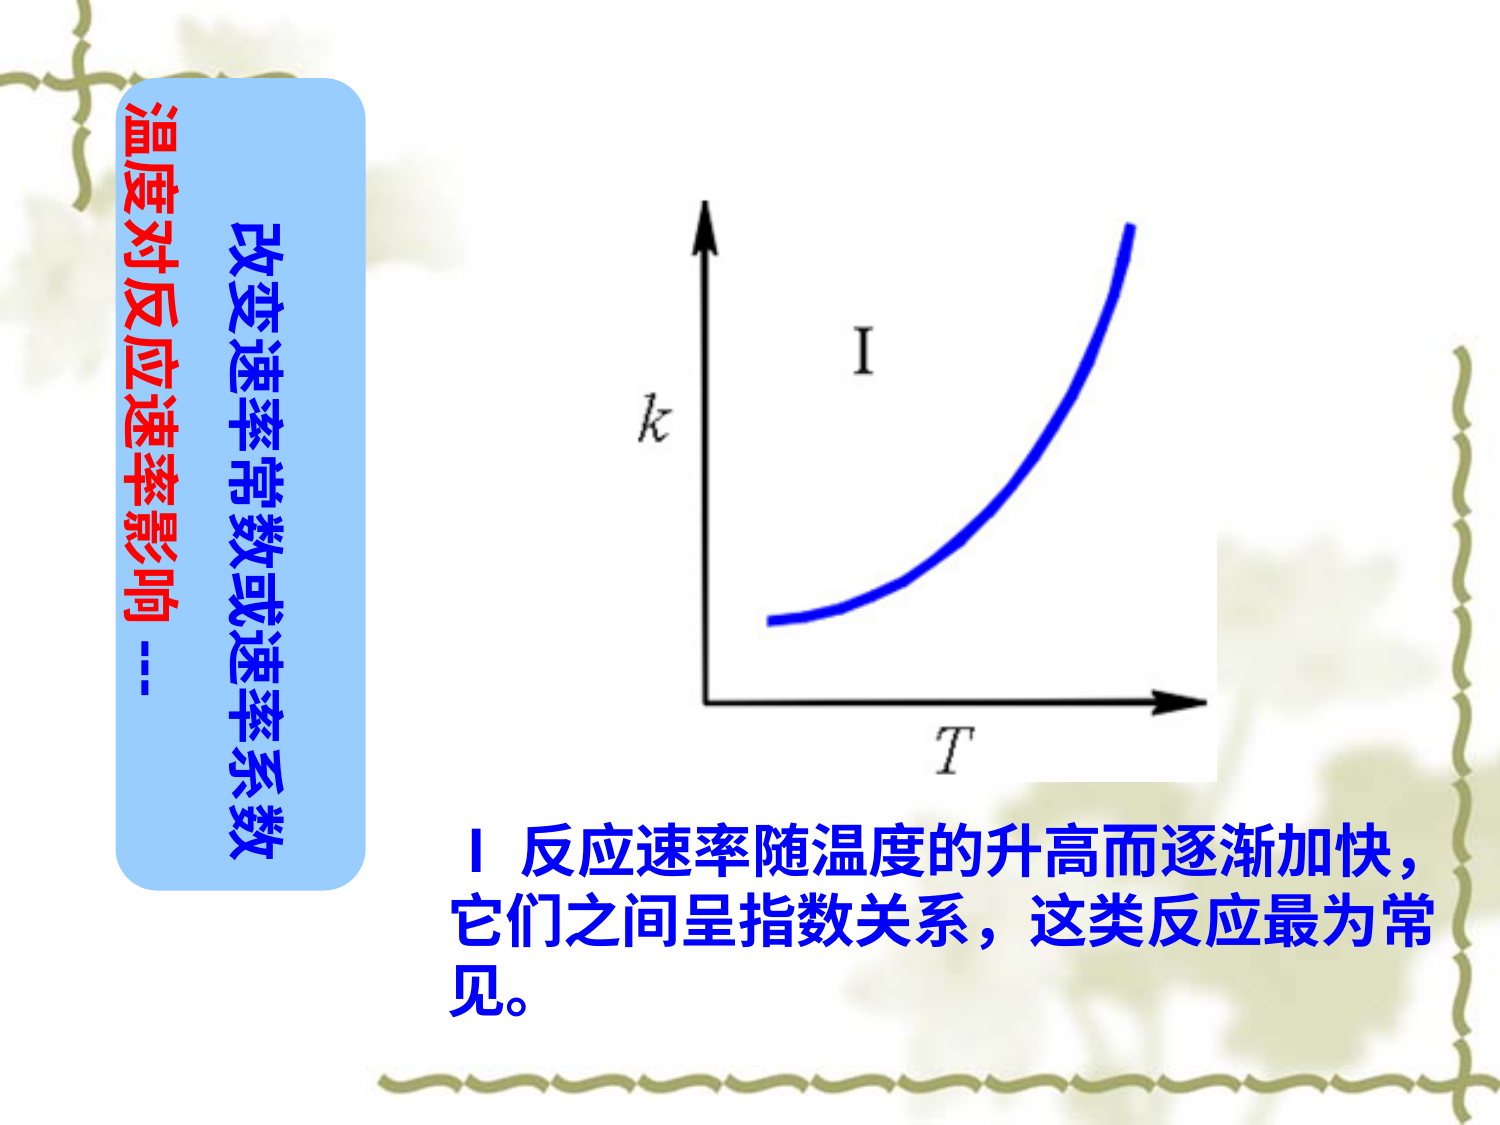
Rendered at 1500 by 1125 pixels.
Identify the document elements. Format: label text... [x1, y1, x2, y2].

text_box [136, 885, 345, 891]
text_box 改变速率常数或速率系数 温度对反应速率影响--- [102, 86, 414, 885]
text_box Ⅰ反应速率随温度的升高而逐渐加快，它们之间呈指数关系，这类反应最为常见。 [432, 814, 1453, 1025]
picture [0, 0, 1500, 1125]
text_box [132, 78, 349, 86]
